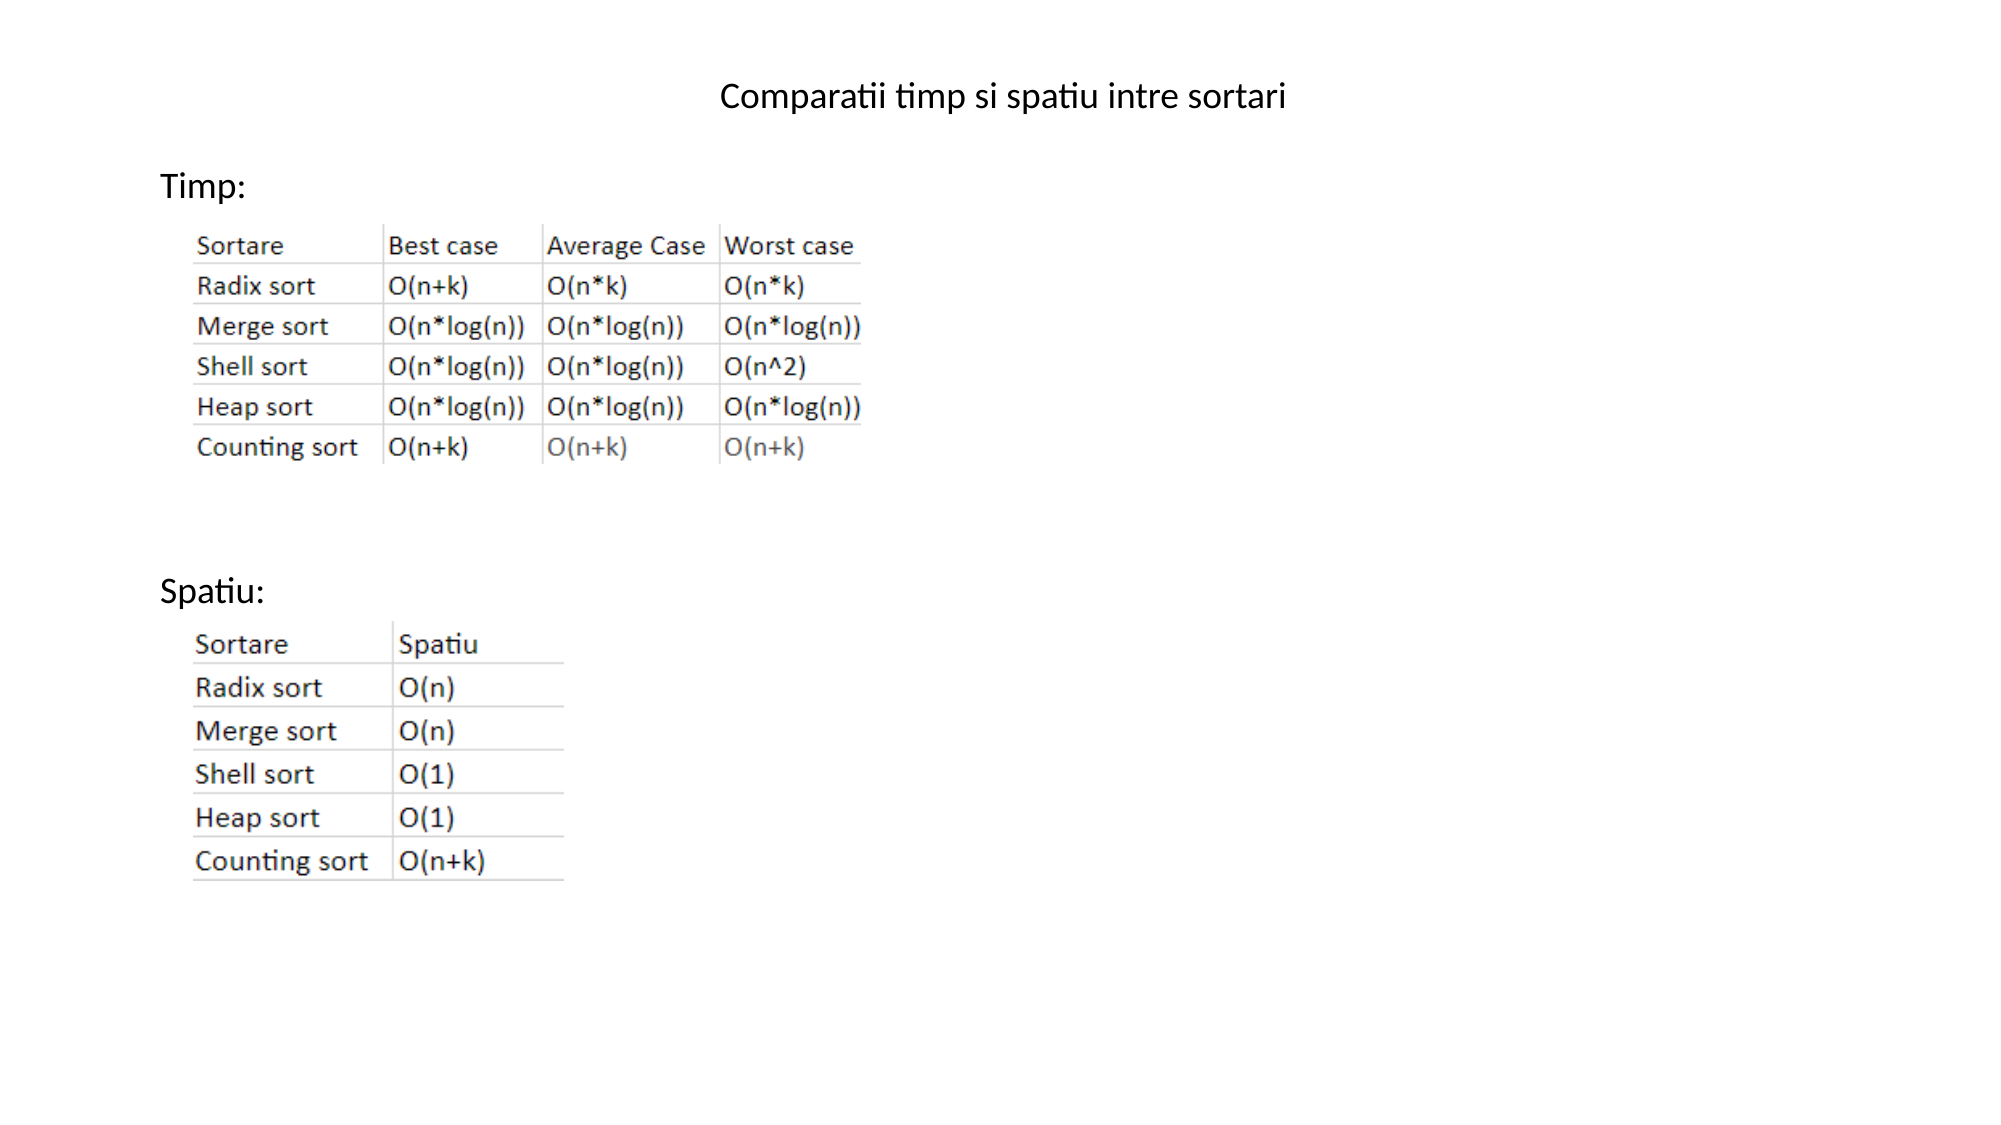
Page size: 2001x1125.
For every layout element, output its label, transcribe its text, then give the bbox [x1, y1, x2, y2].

text_box Comparatii timp si spatiu intre sortari Timp: Spatiu: [145, 63, 1862, 799]
picture [193, 621, 564, 881]
picture [193, 224, 861, 464]
